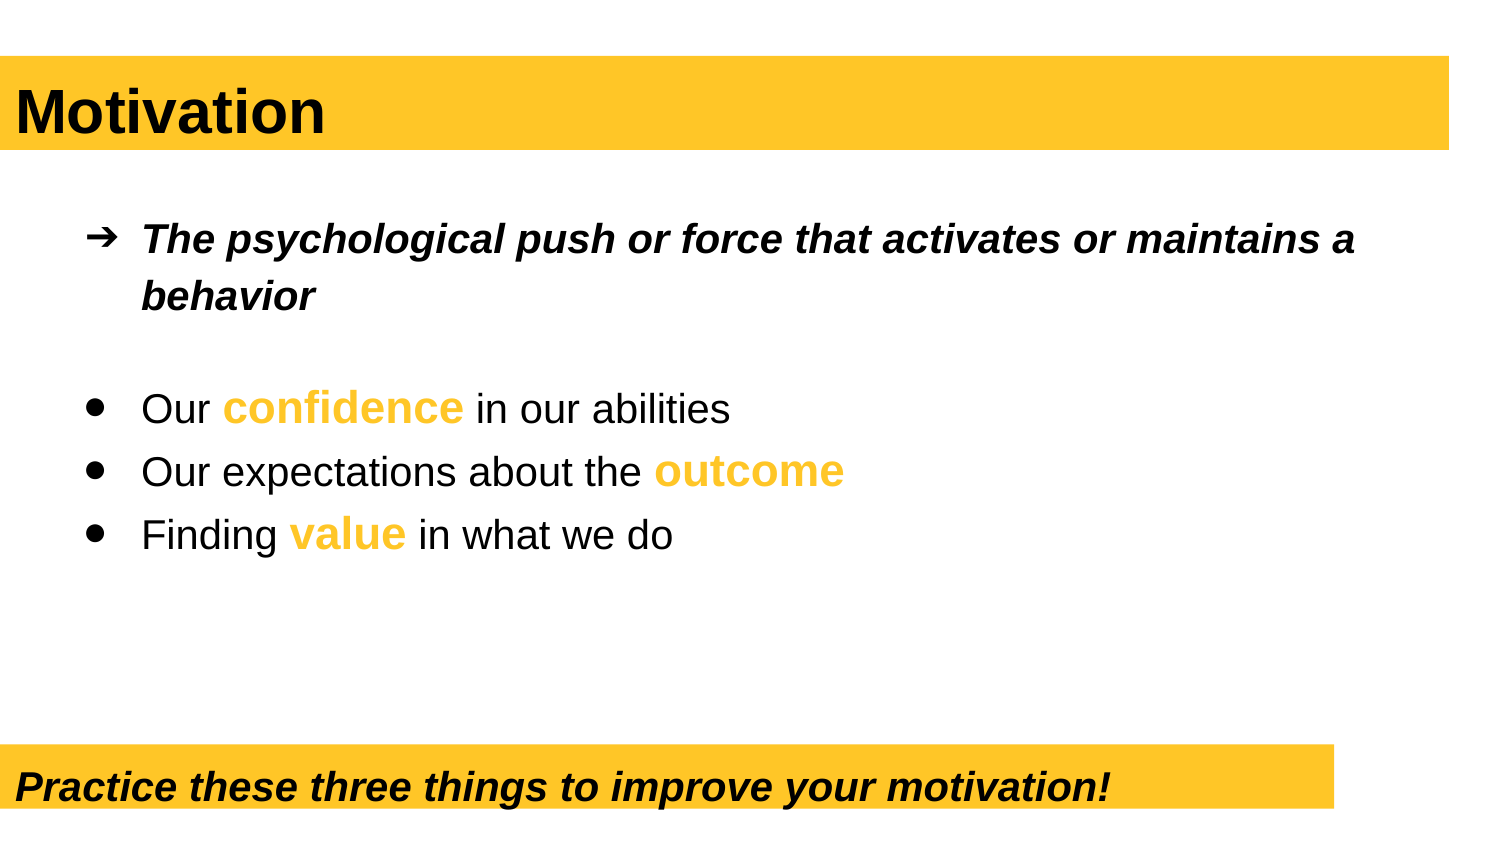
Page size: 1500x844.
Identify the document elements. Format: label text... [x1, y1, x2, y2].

list The psychological push or force that activates or maintains a behavior Our confidence in our abilities Our expectations about the outcome Finding value in what we do [51, 189, 1449, 750]
text_box Practice these three things to improve your motivation! [0, 744, 1335, 809]
title Motivation [0, 55, 1449, 150]
